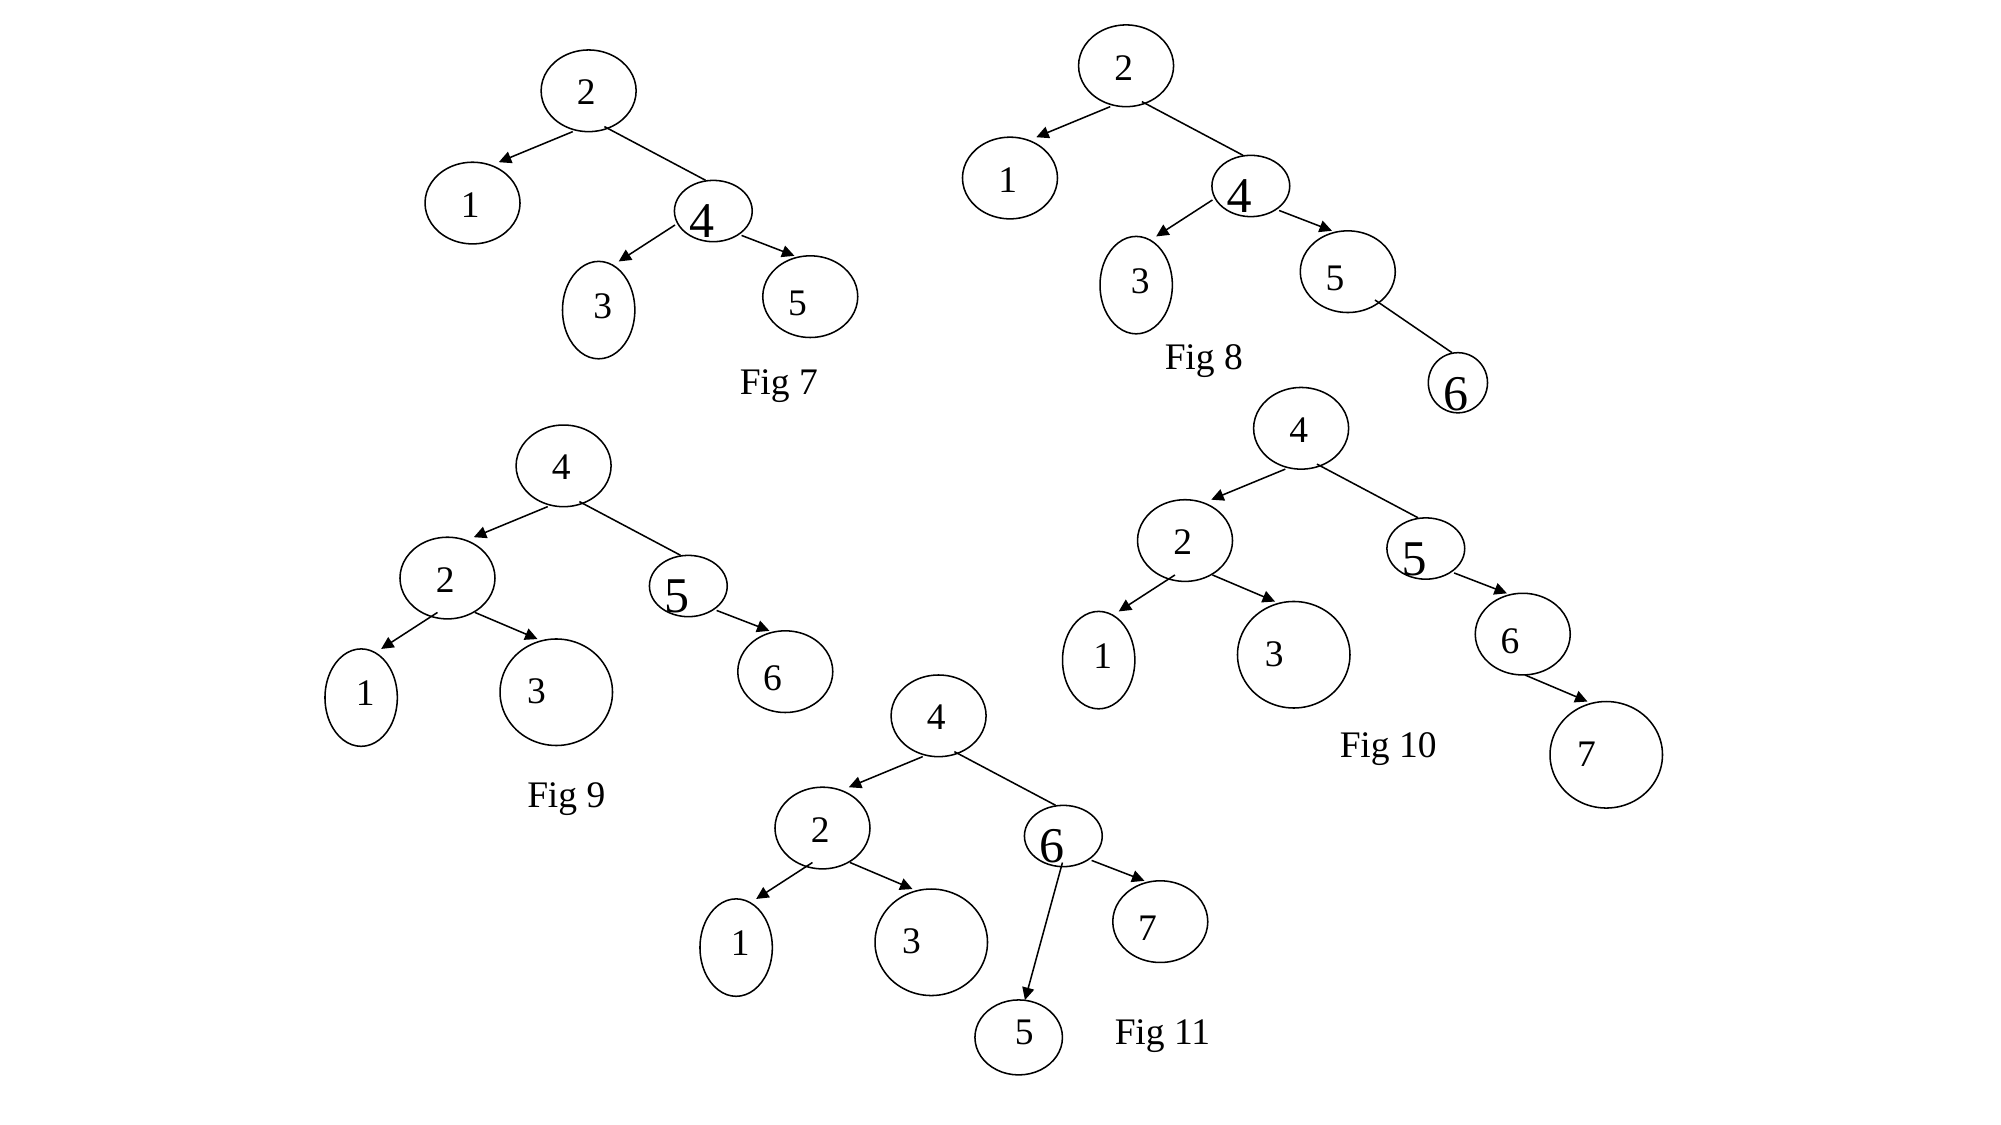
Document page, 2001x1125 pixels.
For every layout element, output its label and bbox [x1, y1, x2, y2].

text_box [324, 424, 875, 823]
text_box [699, 674, 1288, 1075]
text_box [1062, 387, 1713, 809]
text_box [962, 24, 1488, 429]
text_box [424, 49, 913, 411]
